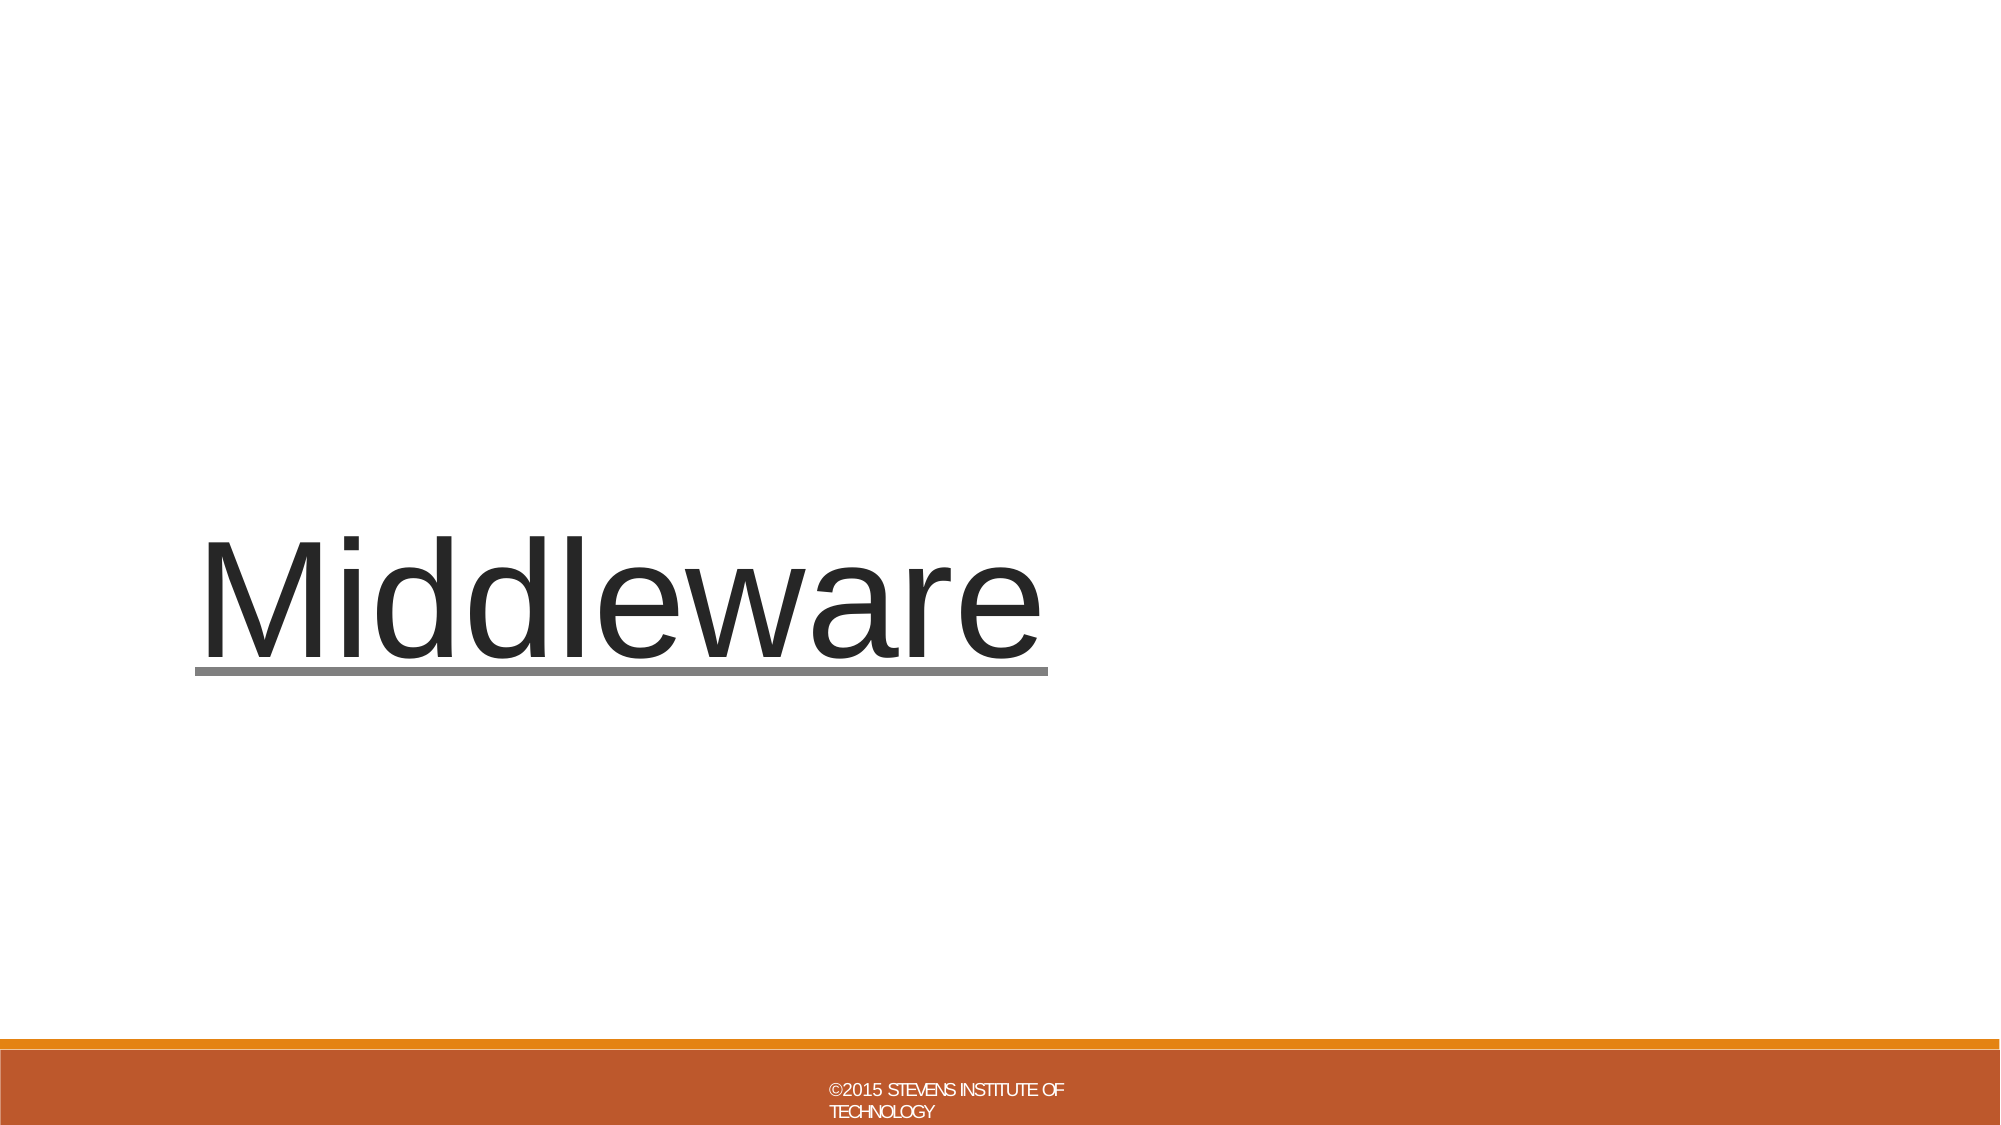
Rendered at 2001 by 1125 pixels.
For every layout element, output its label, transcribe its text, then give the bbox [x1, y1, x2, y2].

footer ©2015 STEVENS INSTITUTE OF TECHNOLOGY [827, 1075, 1174, 1125]
text_box Middleware [192, 489, 1821, 692]
